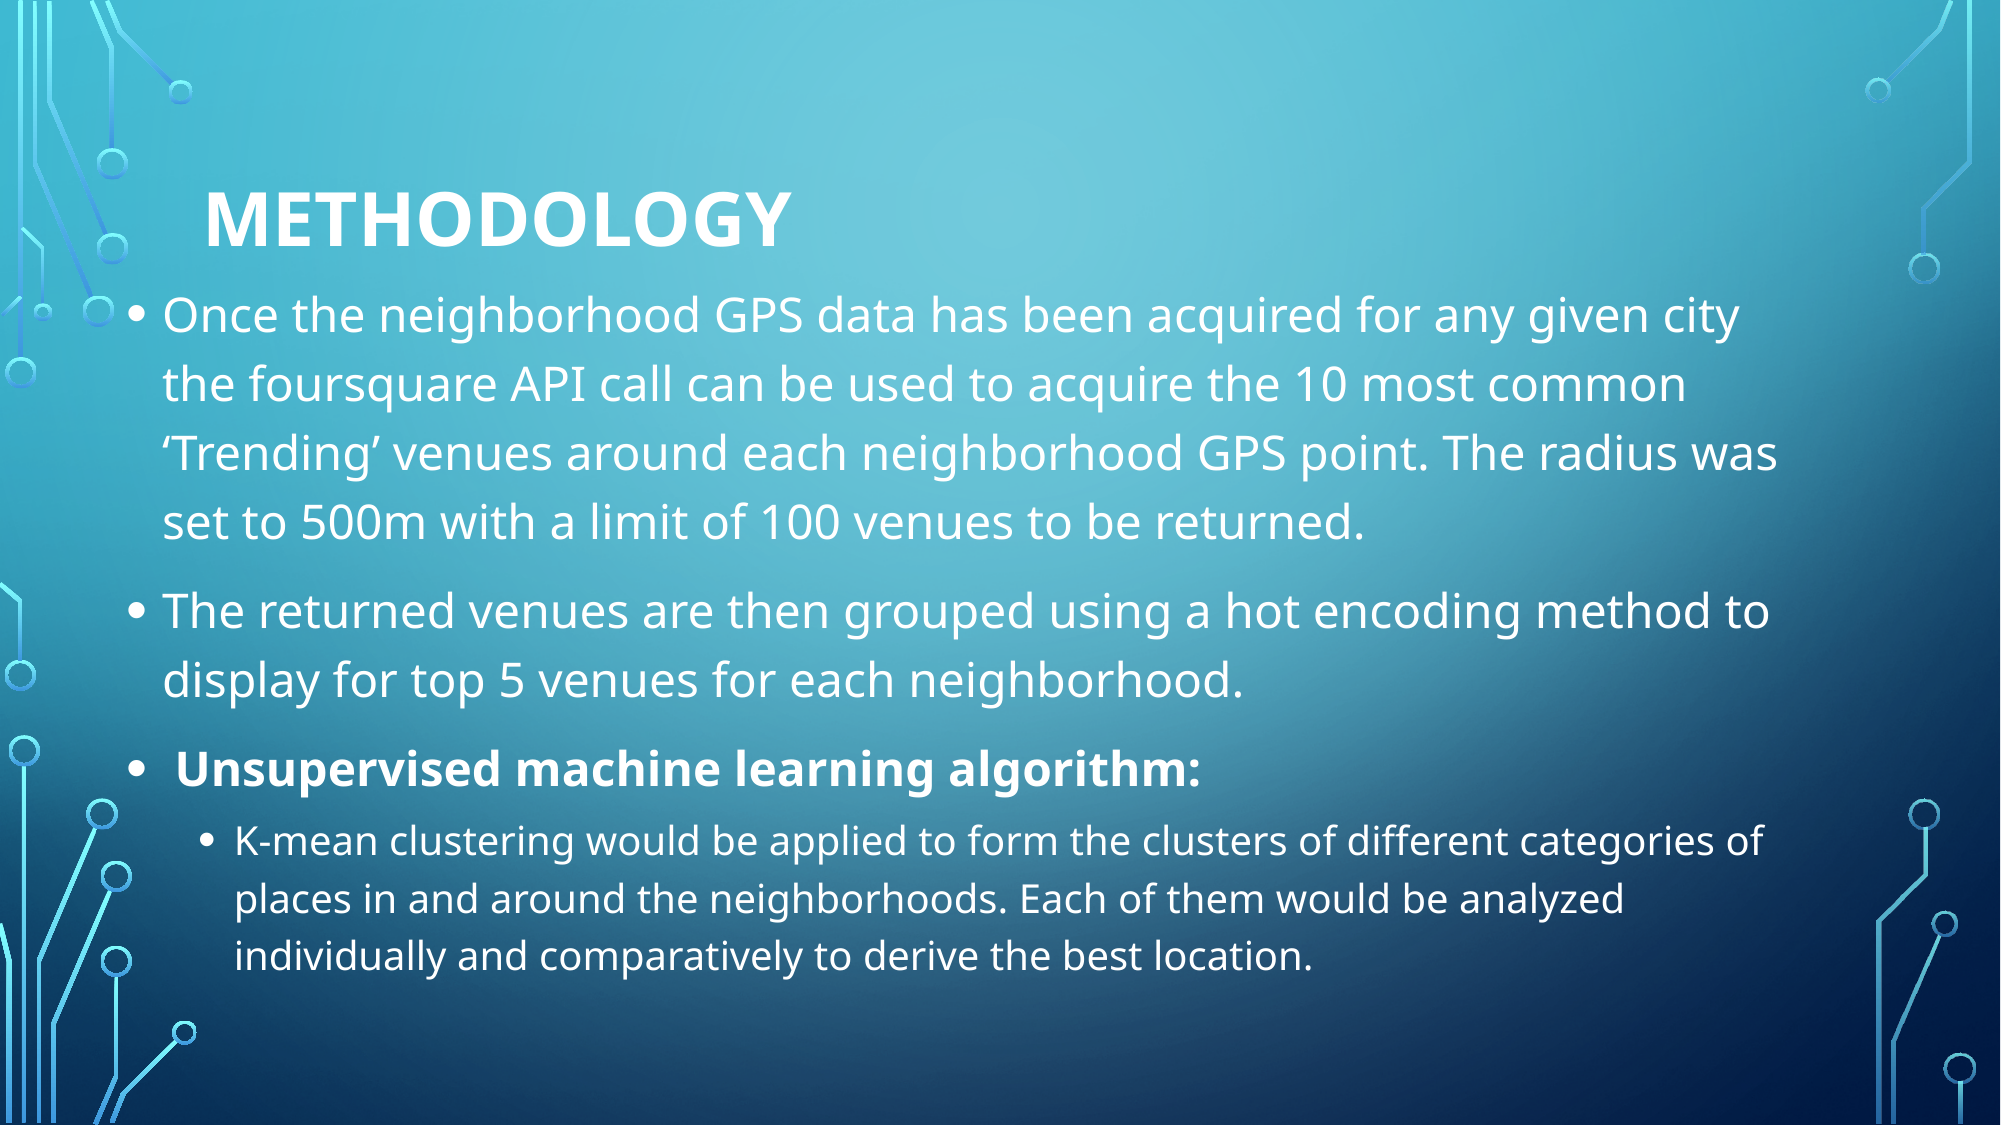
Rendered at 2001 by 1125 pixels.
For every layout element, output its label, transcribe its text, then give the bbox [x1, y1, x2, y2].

title Methodology [187, 101, 1813, 265]
list Once the neighborhood GPS data has been acquired for any given city the foursquare API call can be used to acquire the 10 most common ‘Trending’ venues around each neighborhood GPS point. The radius was set to 500m with a limit of 100 venues to be returned. The returned venues are then grouped using a hot encoding method to display for top 5 venues for each neighborhood. Unsupervised machine learning algorithm: K-mean clustering would be applied to form the clusters of different categories of places in and around the neighborhoods. Each of them would be analyzed individually and comparatively to derive the best location. [111, 265, 1813, 991]
